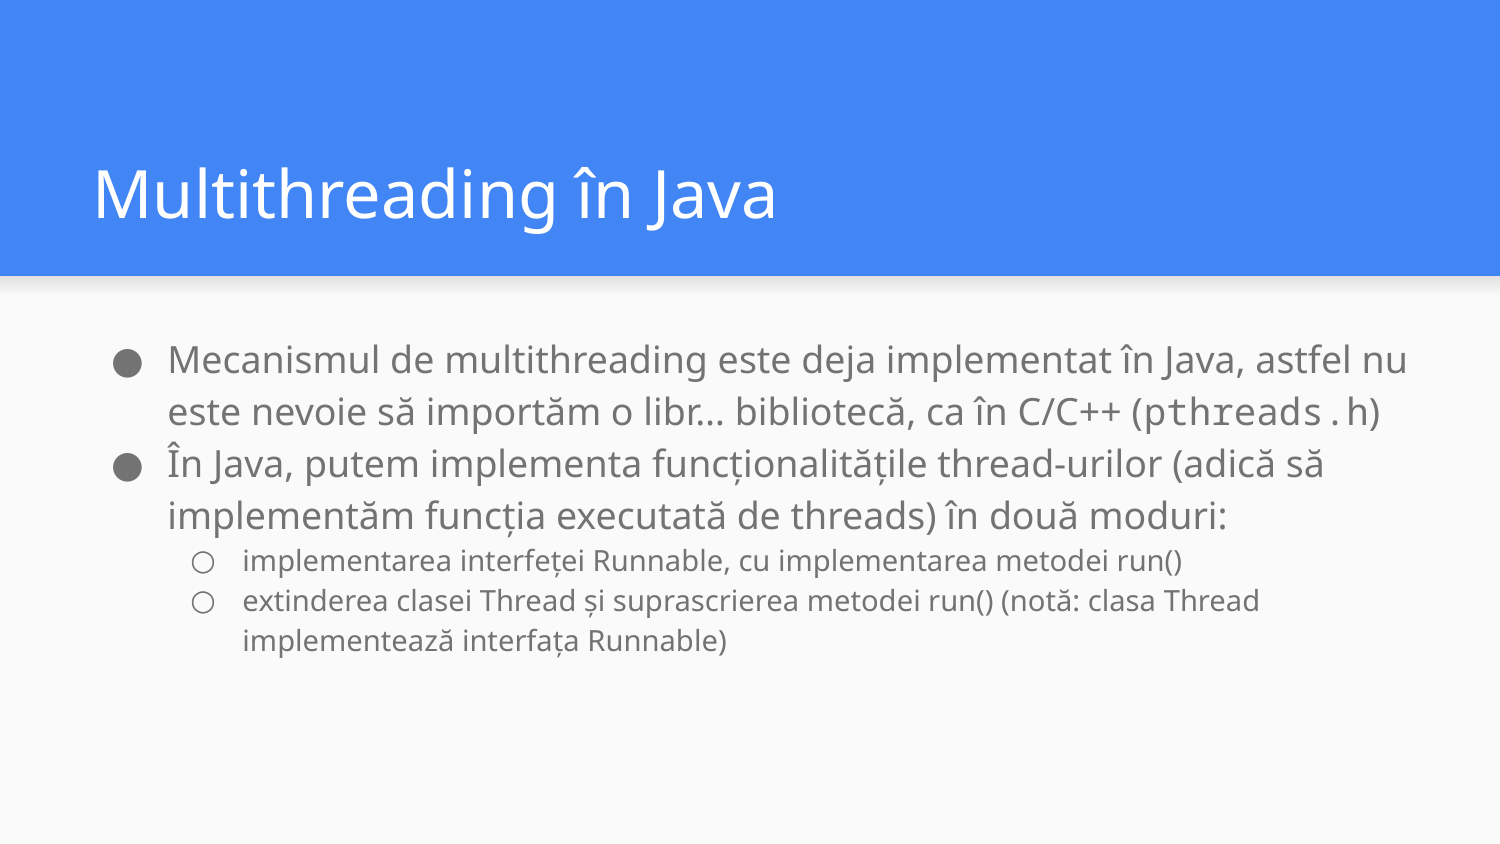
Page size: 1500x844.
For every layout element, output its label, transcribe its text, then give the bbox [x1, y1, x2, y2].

list Mecanismul de multithreading este deja implementat în Java, astfel nu este nevoie să importăm o libr… bibliotecă, ca în C/C++ (pthreads.h) În Java, putem implementa funcționalitățile thread-urilor (adică să implementăm funcția executată de threads) în două moduri: implementarea interfeței Runnable, cu implementarea metodei run() extinderea clasei Thread și suprascrierea metodei run() (notă: clasa Thread implementează interfața Runnable) [77, 314, 1427, 760]
title Multithreading în Java [77, 121, 1427, 248]
